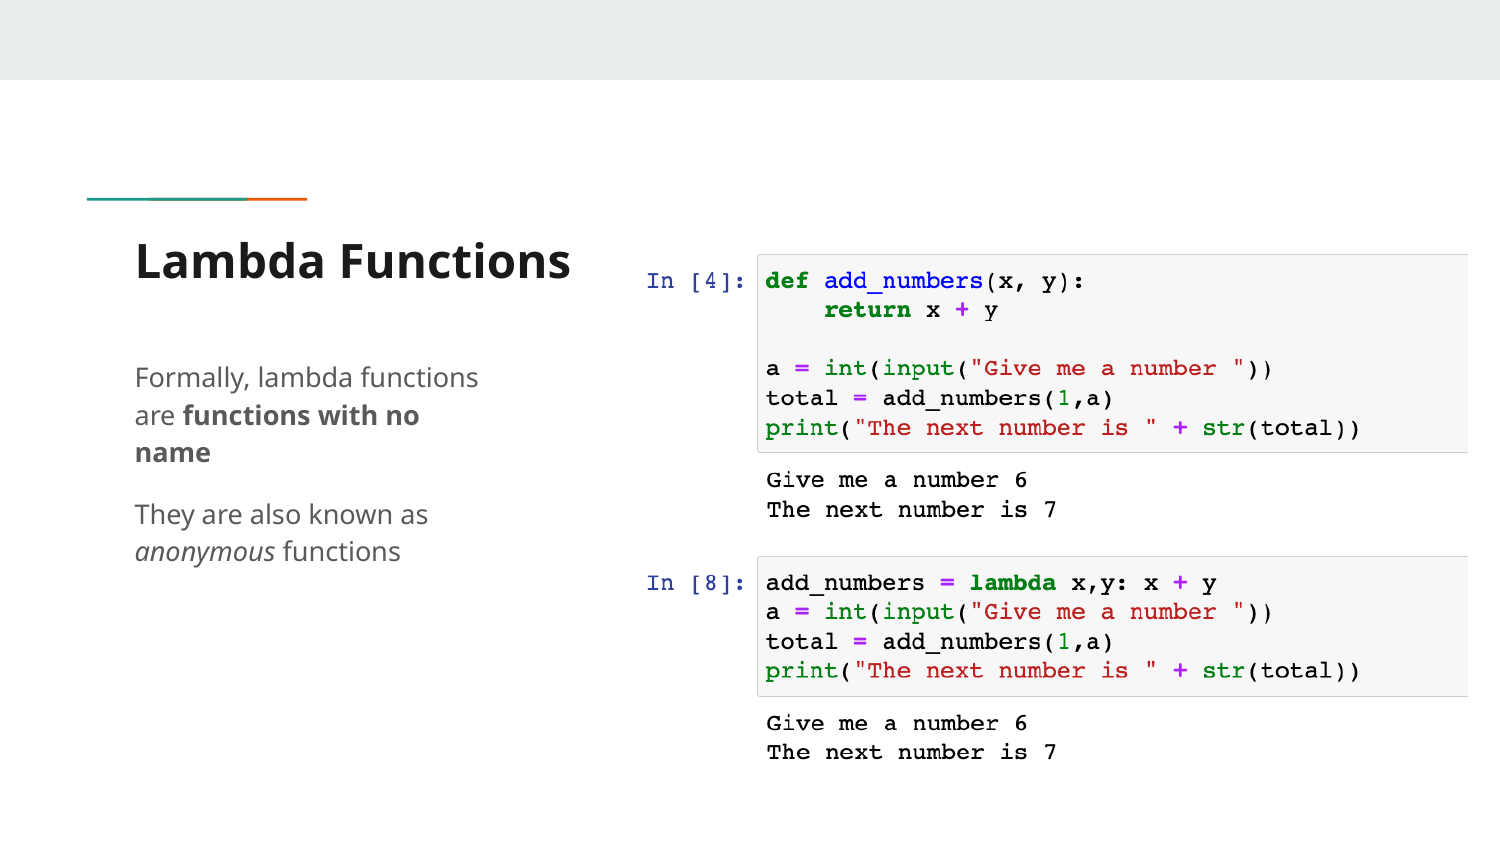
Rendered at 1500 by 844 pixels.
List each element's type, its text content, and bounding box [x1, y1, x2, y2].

picture [612, 244, 1468, 779]
list Formally, lambda functions are functions with no name They are also known as anonymous functions [119, 341, 515, 820]
title Lambda Functions [119, 216, 1381, 305]
